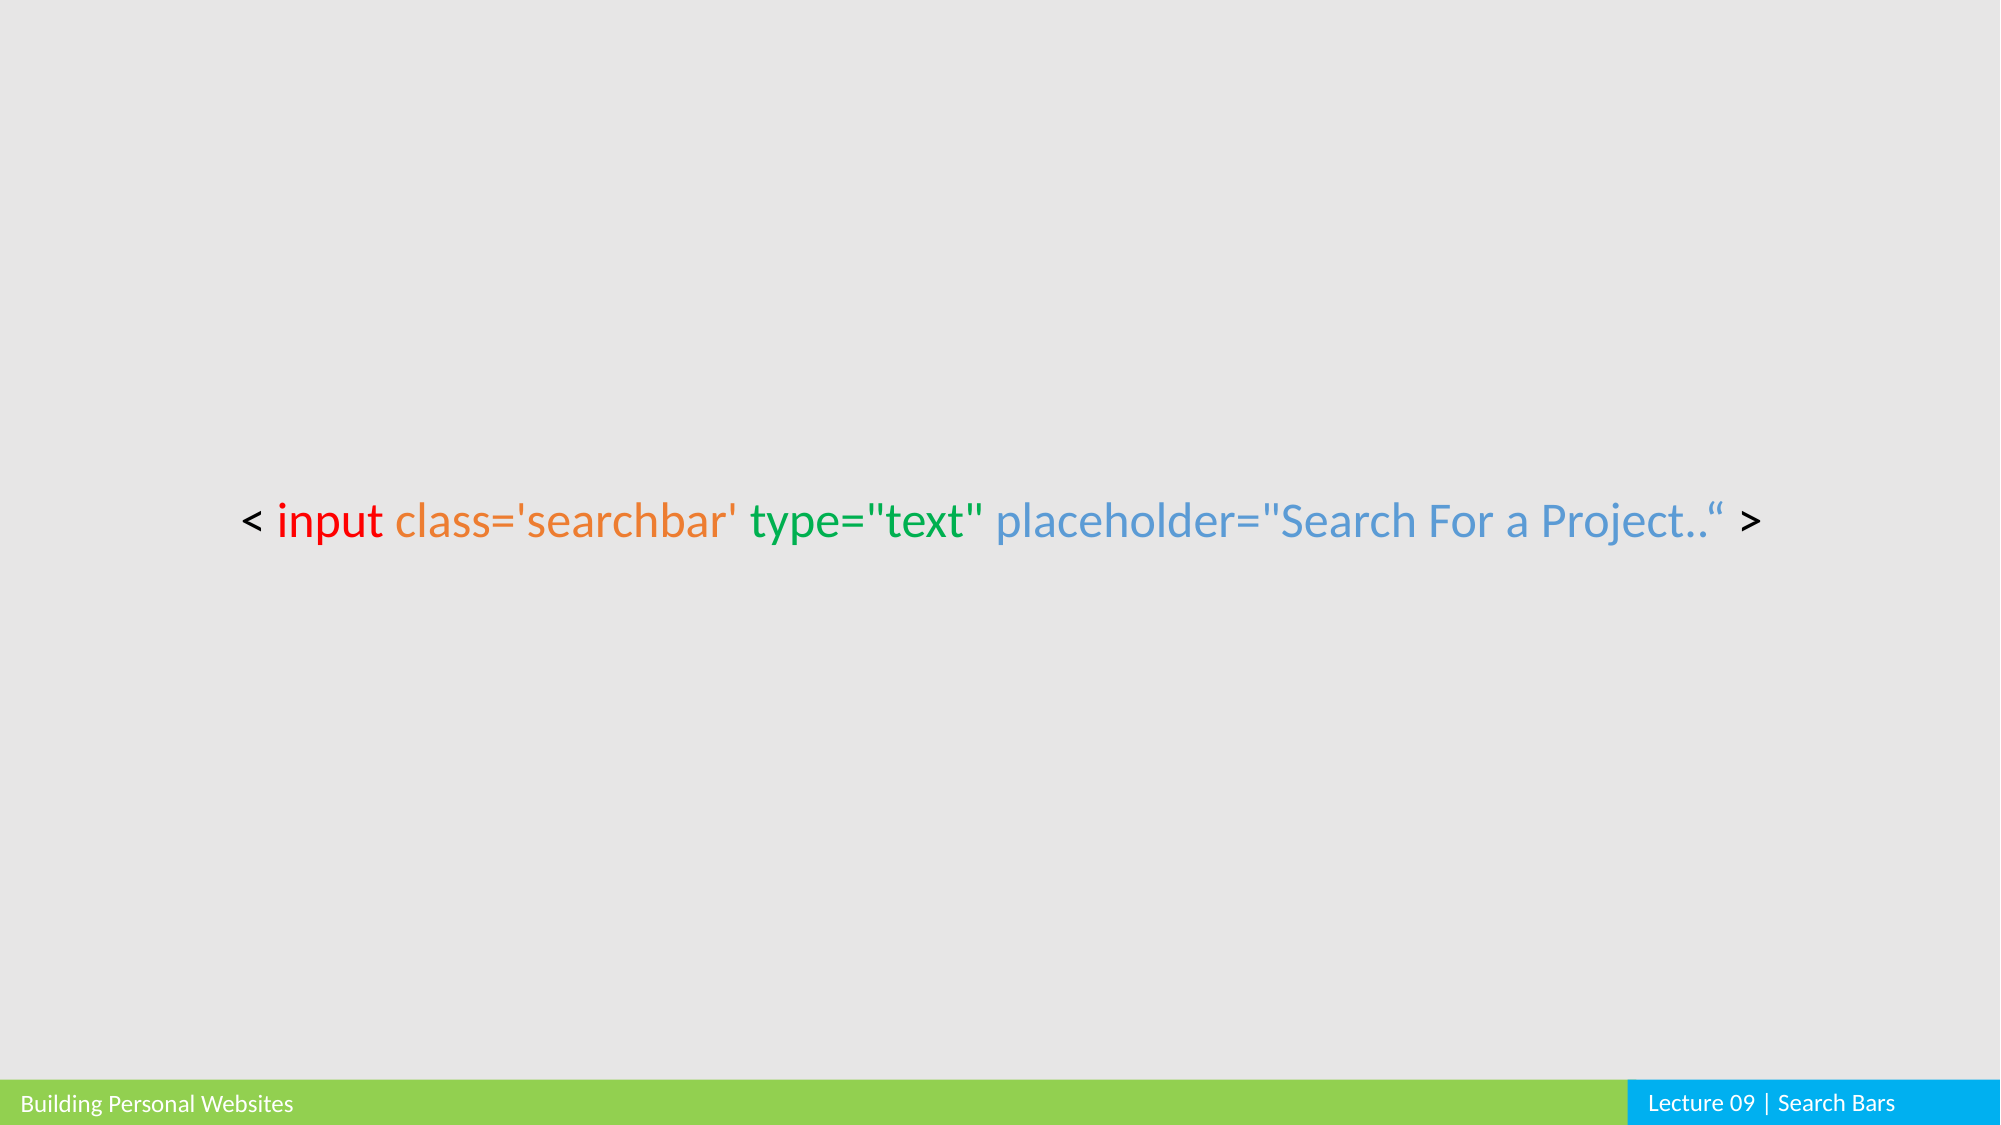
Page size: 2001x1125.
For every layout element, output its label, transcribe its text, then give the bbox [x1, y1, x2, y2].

text_box Building Personal Websites [5, 1079, 446, 1125]
text_box < input class='searchbar' type="text" placeholder="Search For a Project..“ > [225, 480, 1818, 555]
text_box [446, 1079, 1627, 1125]
text_box [0, 1079, 5, 1125]
text_box Lecture 09 | Search Bars [1633, 1079, 2000, 1124]
text_box [1627, 1079, 2000, 1125]
